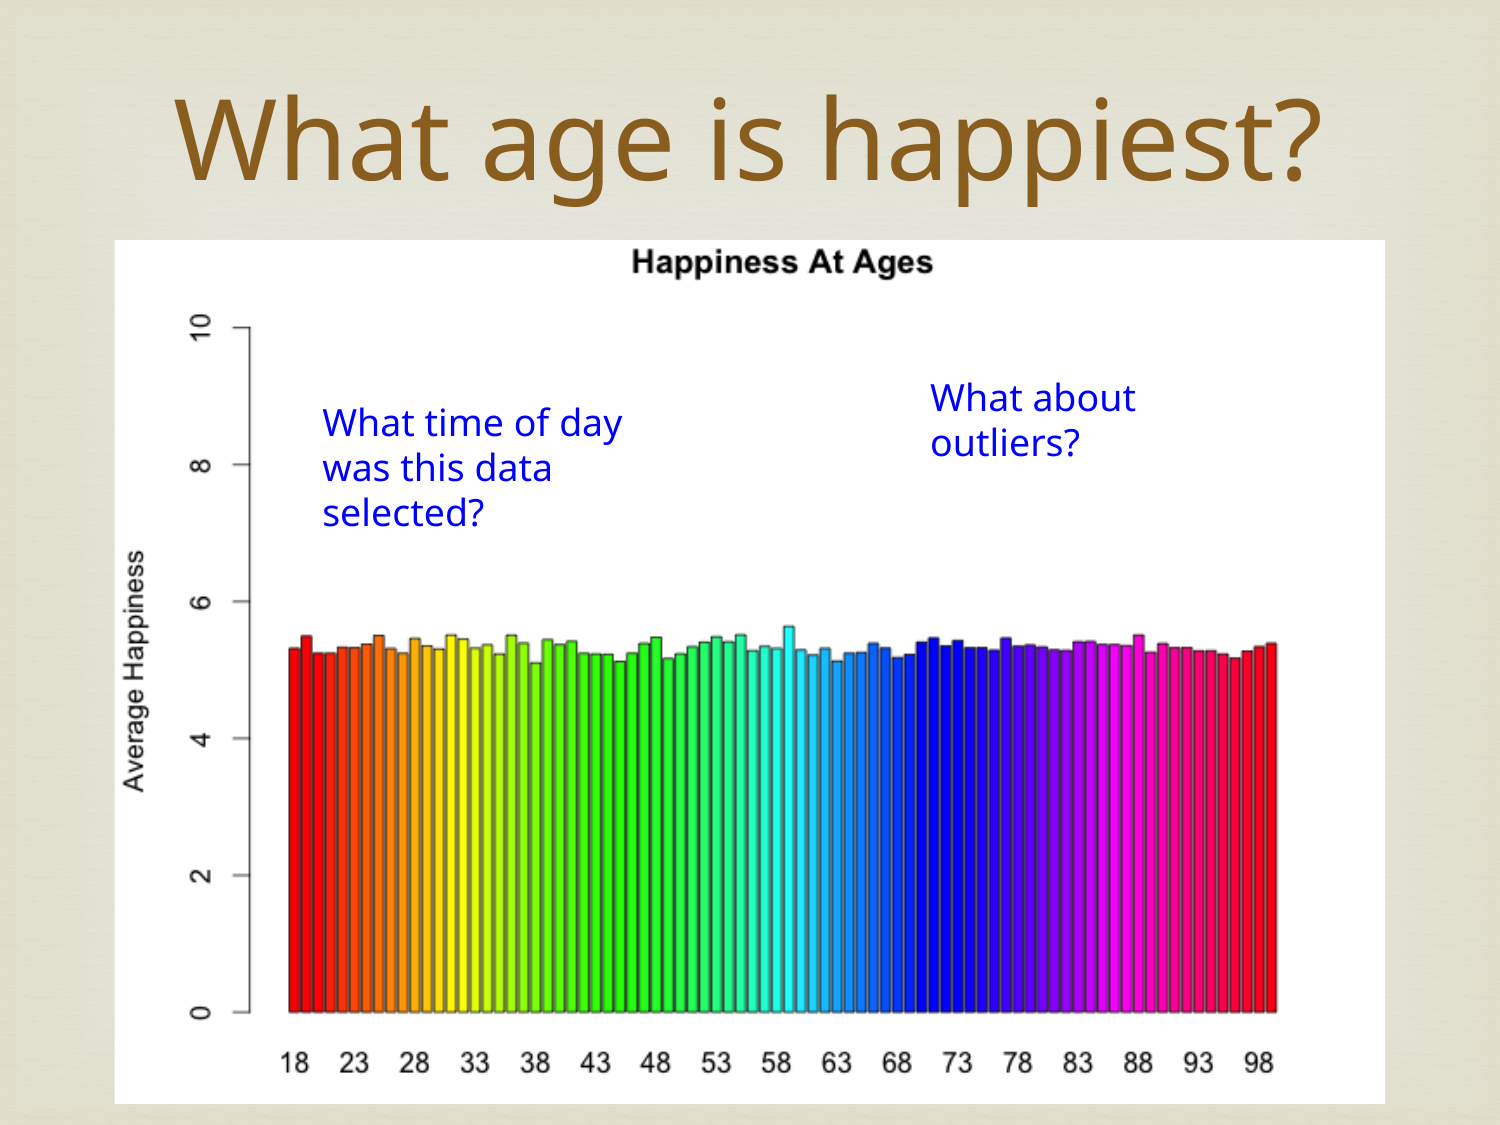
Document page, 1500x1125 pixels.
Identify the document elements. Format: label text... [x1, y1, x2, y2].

title What age is happiest? [112, 49, 1386, 222]
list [114, 240, 1386, 1105]
